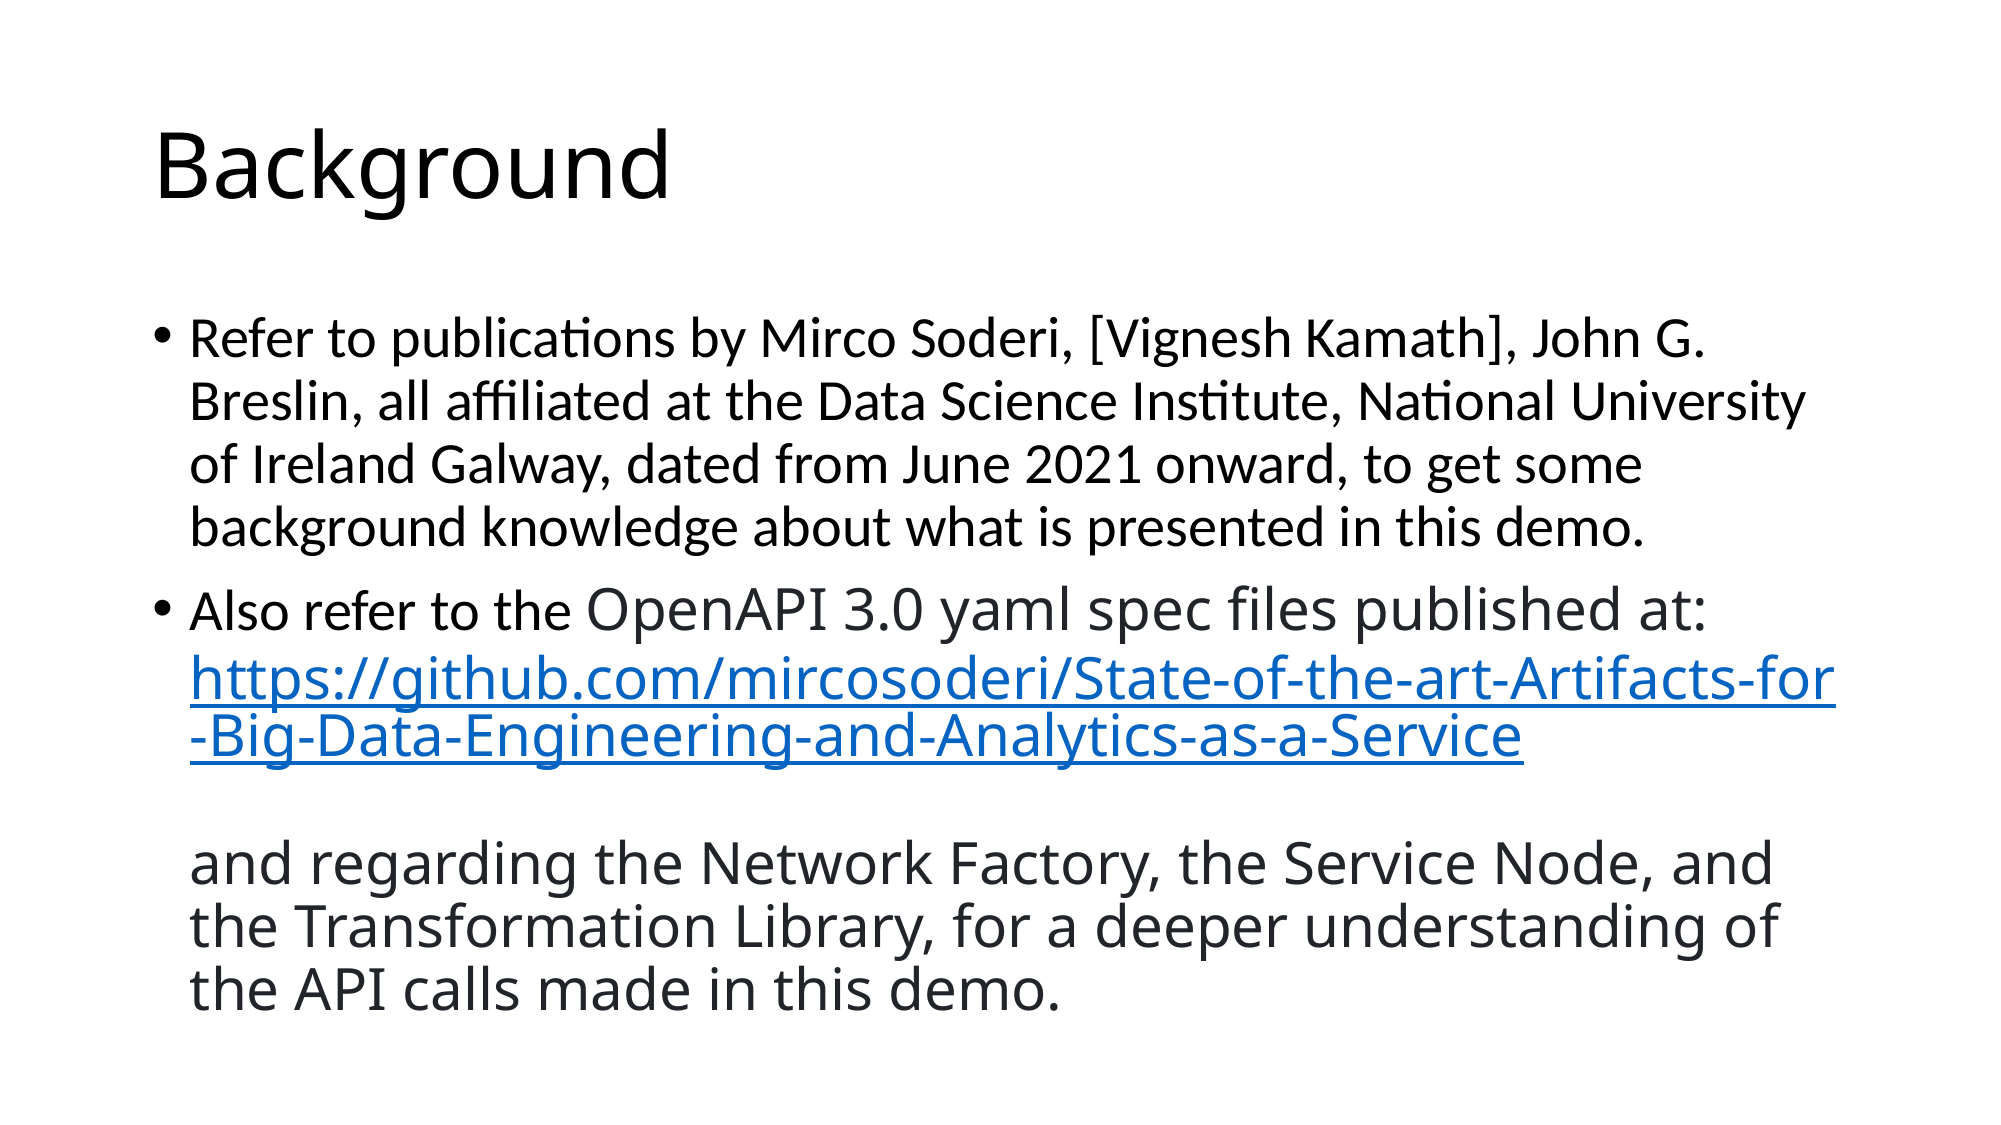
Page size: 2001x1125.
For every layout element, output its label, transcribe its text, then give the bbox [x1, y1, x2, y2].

list Refer to publications by Mirco Soderi, [Vignesh Kamath], John G. Breslin, all affiliated at the Data Science Institute, National University of Ireland Galway, dated from June 2021 onward, to get some background knowledge about what is presented in this demo. Also refer to the OpenAPI 3.0 yaml spec files published at: https://github.com/mircosoderi/State-of-the-art-Artifacts-for-Big-Data-Engineering-and-Analytics-as-a-Service and regarding the Network Factory, the Service Node, and the Transformation Library, for a deeper understanding of the API calls made in this demo. [137, 299, 1863, 1014]
title Background [137, 59, 1863, 278]
